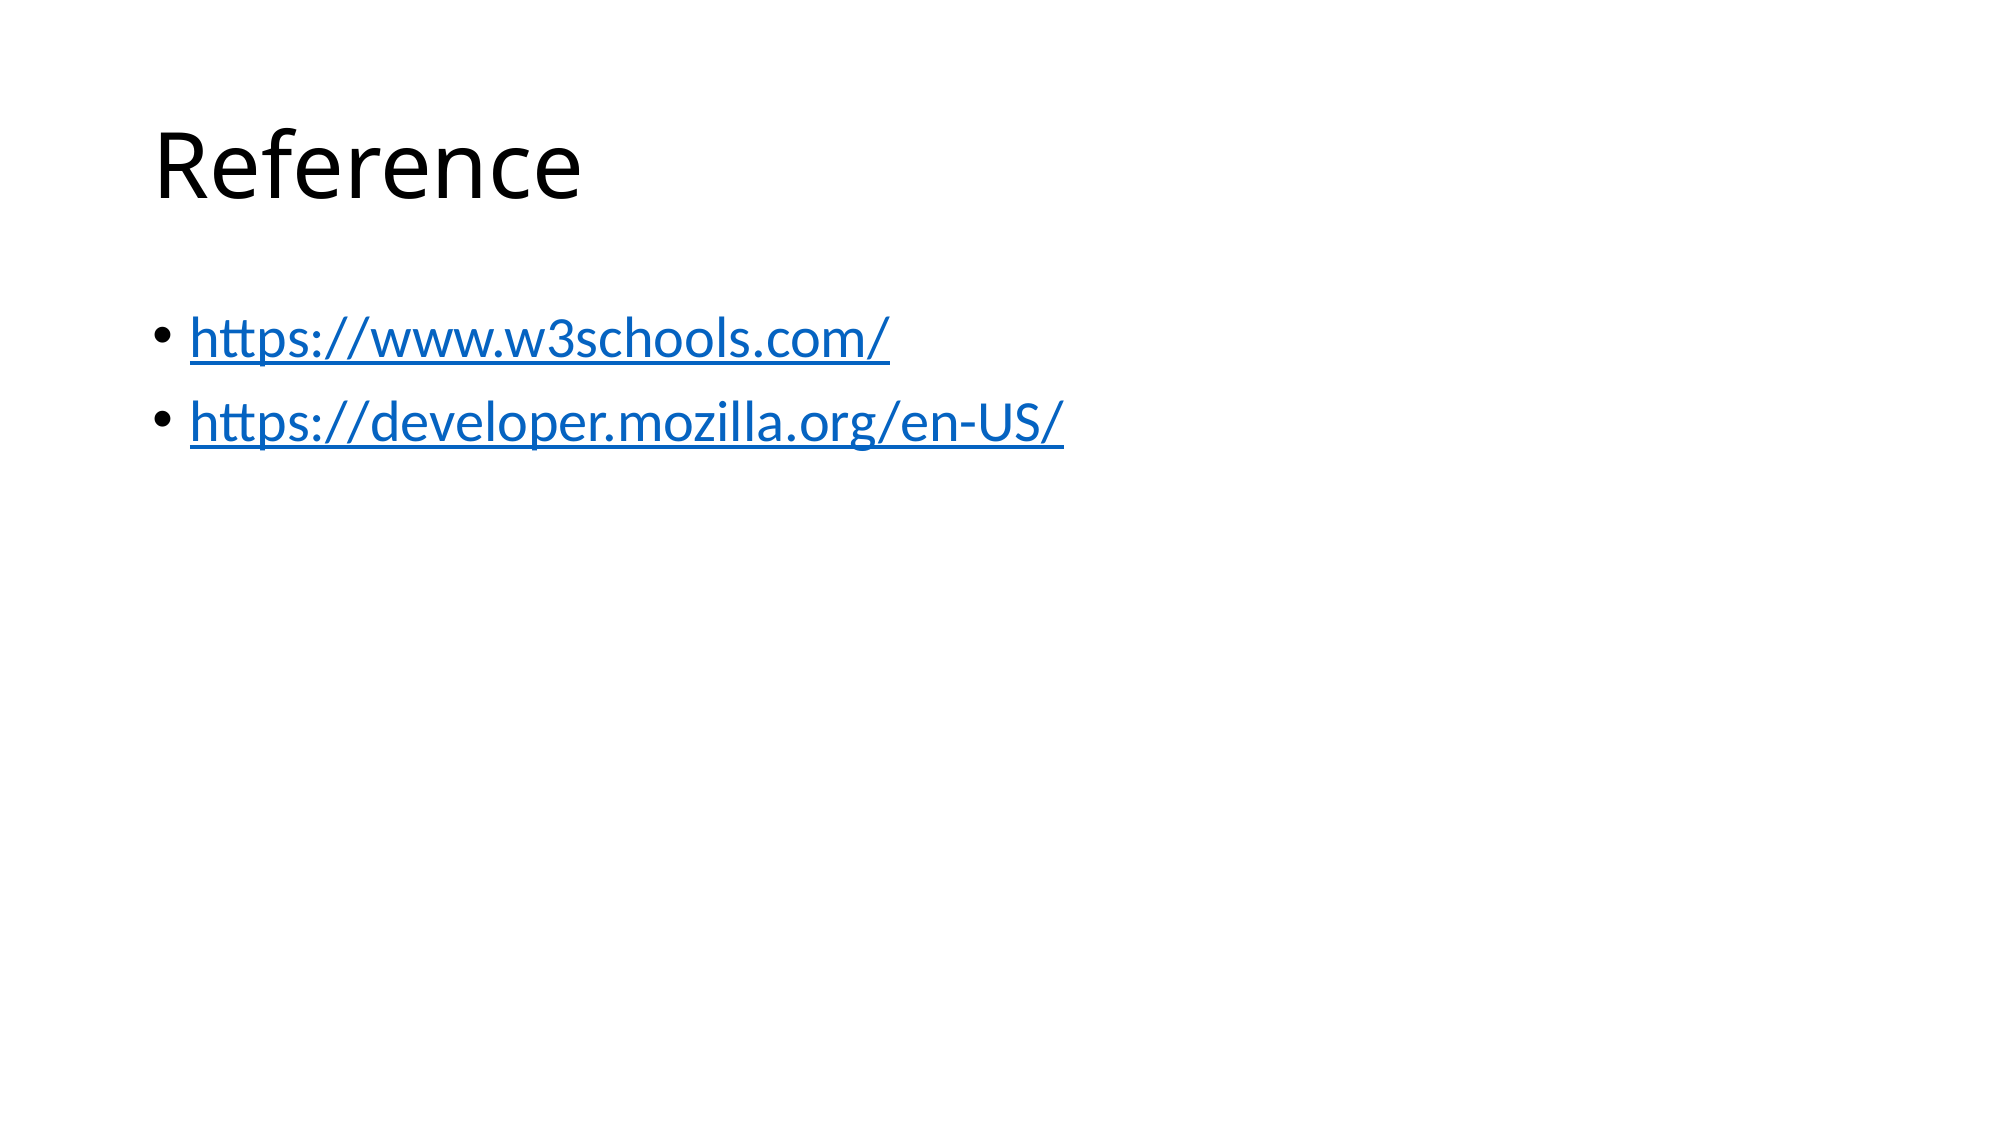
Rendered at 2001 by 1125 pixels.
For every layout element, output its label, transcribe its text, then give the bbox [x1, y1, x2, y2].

list https://www.w3schools.com/ https://developer.mozilla.org/en-US/ [137, 299, 1863, 1014]
title Reference [137, 59, 1863, 278]
